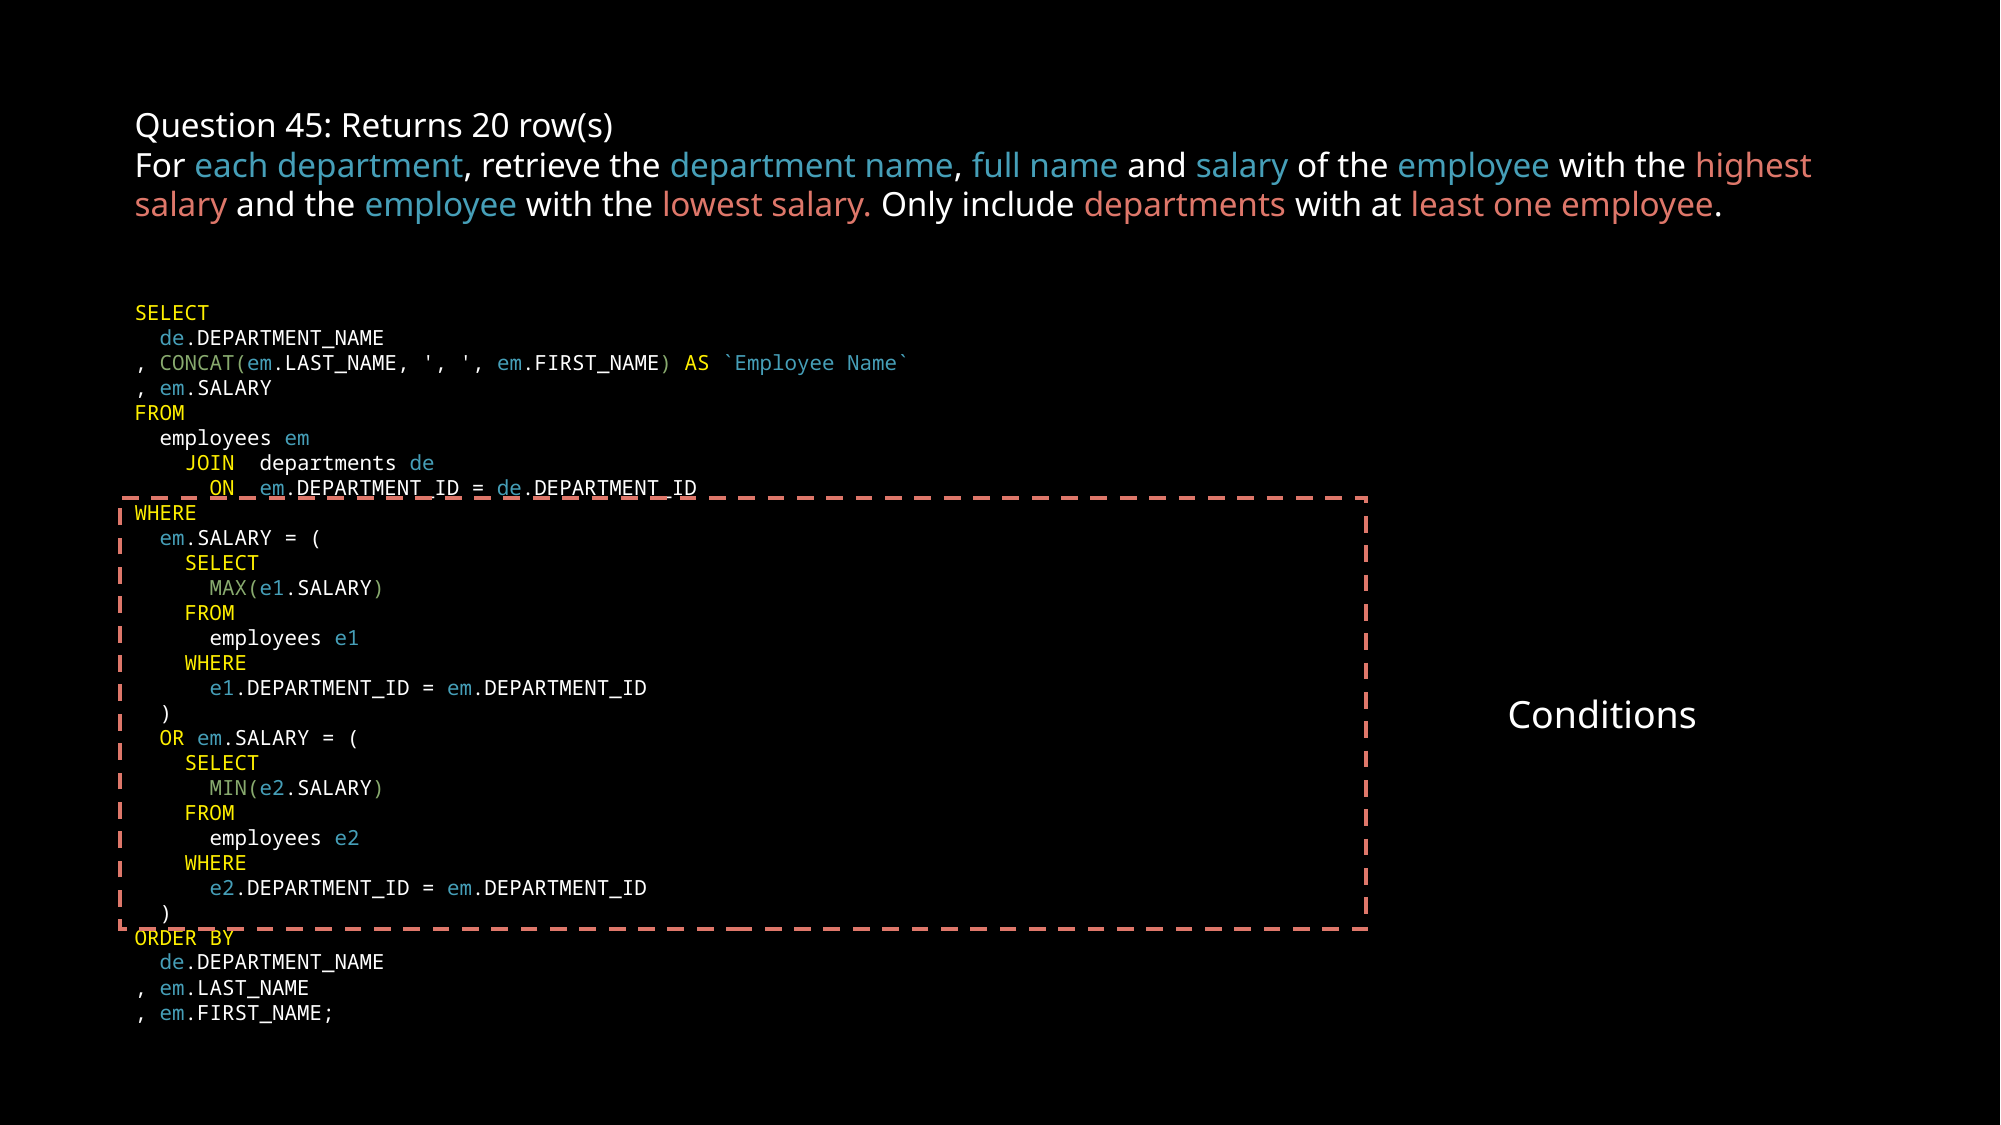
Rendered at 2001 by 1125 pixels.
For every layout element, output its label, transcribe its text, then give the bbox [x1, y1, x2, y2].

text_box SELECT de.DEPARTMENT_NAME , CONCAT(em.LAST_NAME, ', ', em.FIRST_NAME) AS `Employee Name` , em.SALARY FROM employees em JOIN departments de ON em.DEPARTMENT_ID = de.DEPARTMENT_ID WHERE em.SALARY = ( SELECT MAX(e1.SALARY) FROM employees e1 WHERE e1.DEPARTMENT_ID = em.DEPARTMENT_ID ) OR em.SALARY = ( SELECT MIN(e2.SALARY) FROM employees e2 WHERE e2.DEPARTMENT_ID = em.DEPARTMENT_ID ) ORDER BY de.DEPARTMENT_NAME , em.LAST_NAME , em.FIRST_NAME; [119, 292, 1881, 1032]
text_box Conditions [1492, 683, 1881, 744]
text_box [119, 497, 1367, 930]
text_box Question 45: Returns 20 row(s) For each department, retrieve the department name, full name and salary of the employee with the highest salary and the employee with the lowest salary. Only include departments with at least one employee. [119, 96, 1881, 231]
